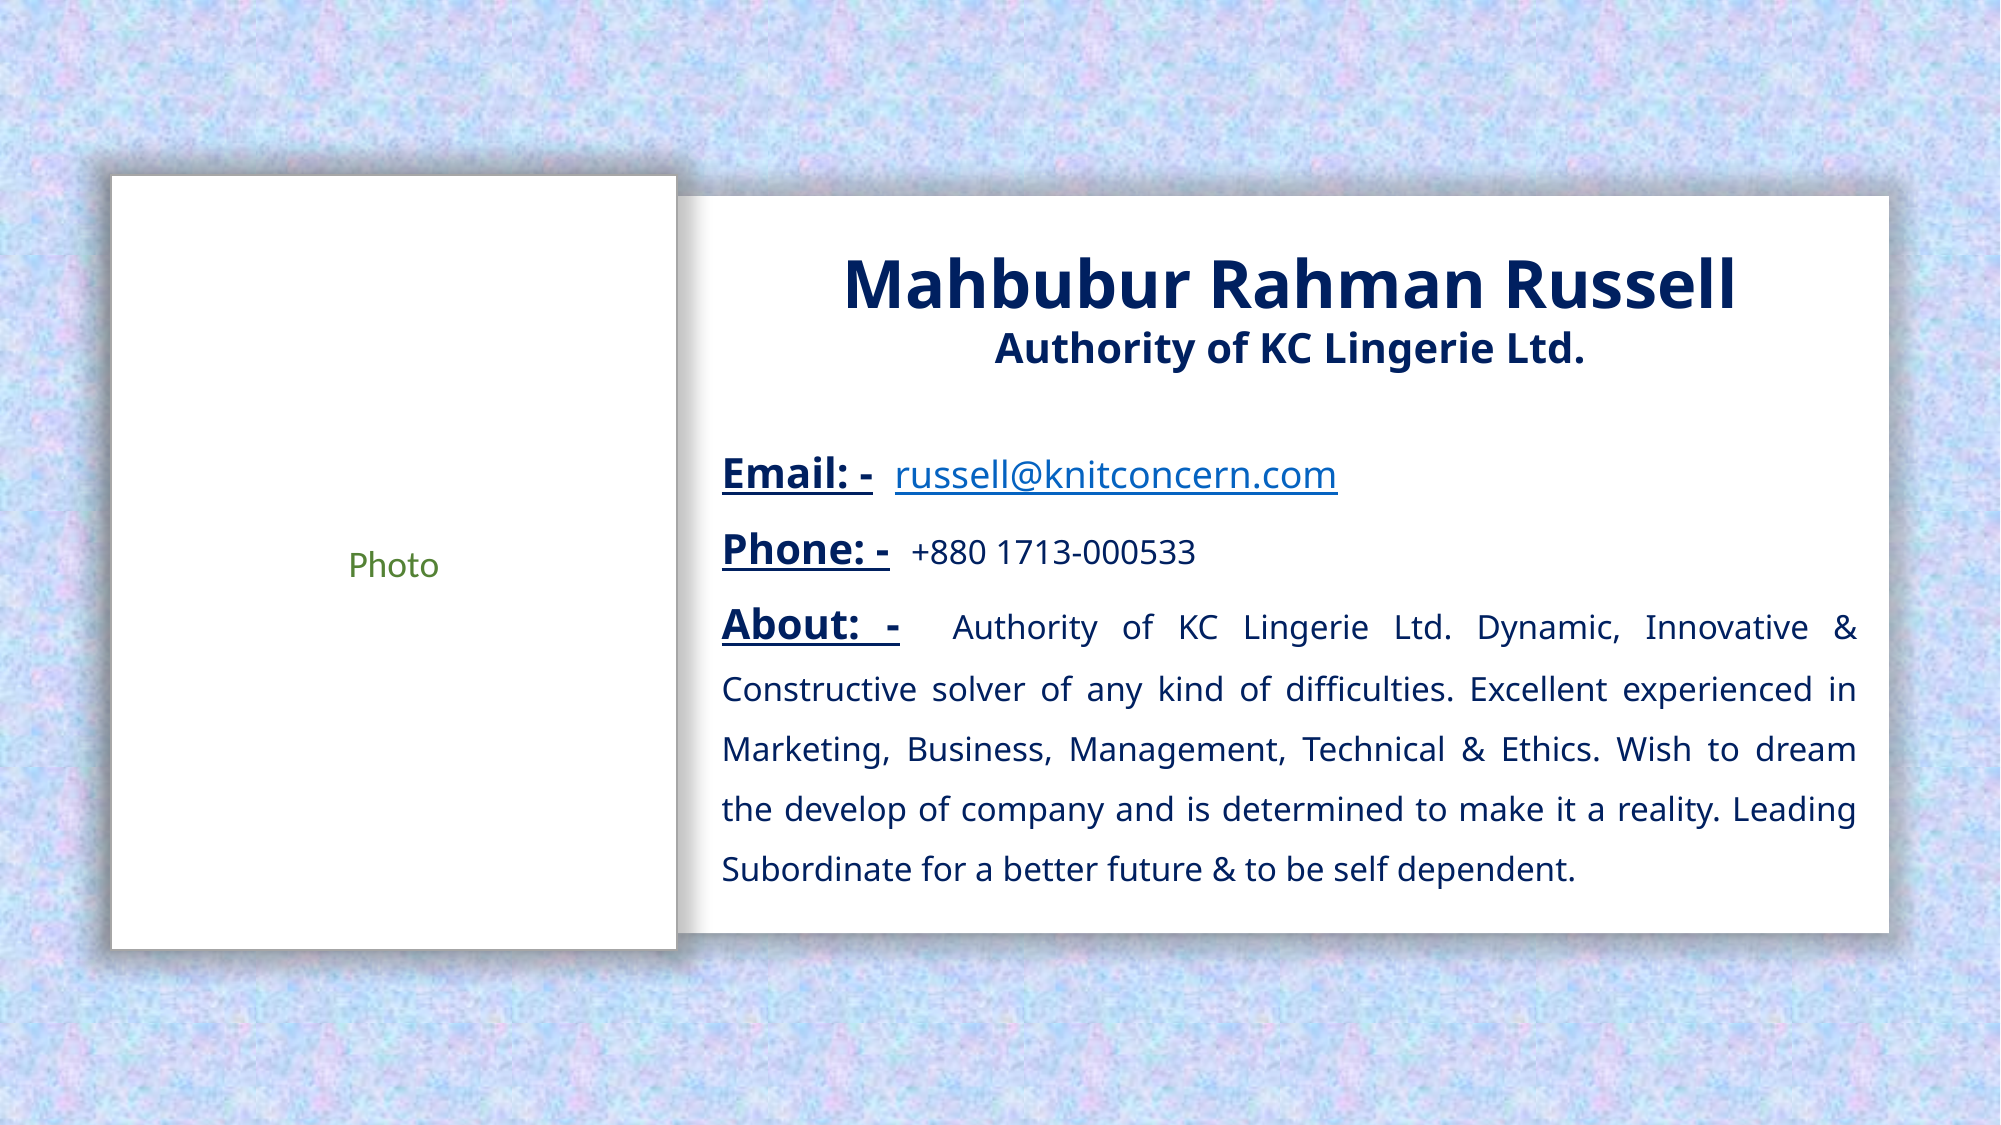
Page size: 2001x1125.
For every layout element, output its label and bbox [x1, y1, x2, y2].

text_box [110, 174, 1889, 951]
picture [0, 0, 2001, 1125]
